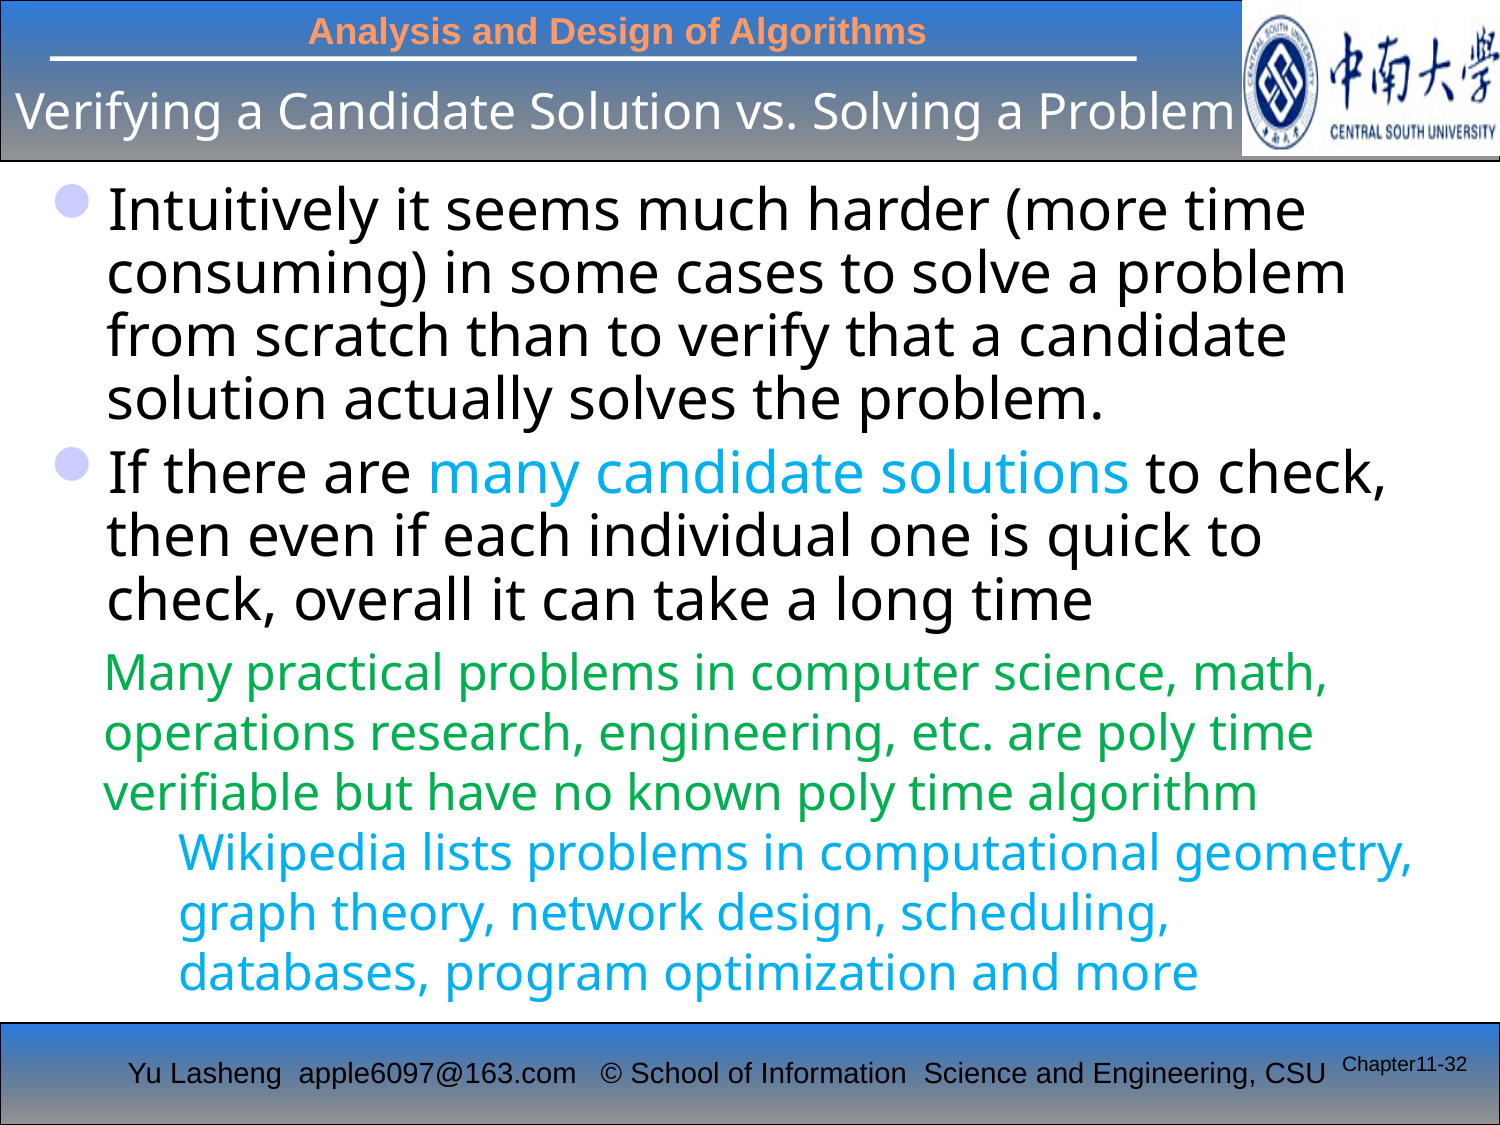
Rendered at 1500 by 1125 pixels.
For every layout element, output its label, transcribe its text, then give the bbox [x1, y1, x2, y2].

list Intuitively it seems much harder (more time consuming) in some cases to solve a problem from scratch than to verify that a candidate solution actually solves the problem. If there are many candidate solutions to check, then even if each individual one is quick to check, overall it can take a long time [34, 172, 1454, 658]
picture [1242, 0, 1500, 156]
slide_number Chapter11-32 [1293, 1042, 1483, 1118]
text_box Many practical problems in computer science, math, operations research, engineering, etc. are poly time verifiable but have no known poly time algorithm Wikipedia lists problems in computational geometry, graph theory, network design, scheduling, databases, program optimization and more [88, 633, 1436, 1009]
title Verifying a Candidate Solution vs. Solving a Problem [0, 58, 1259, 162]
